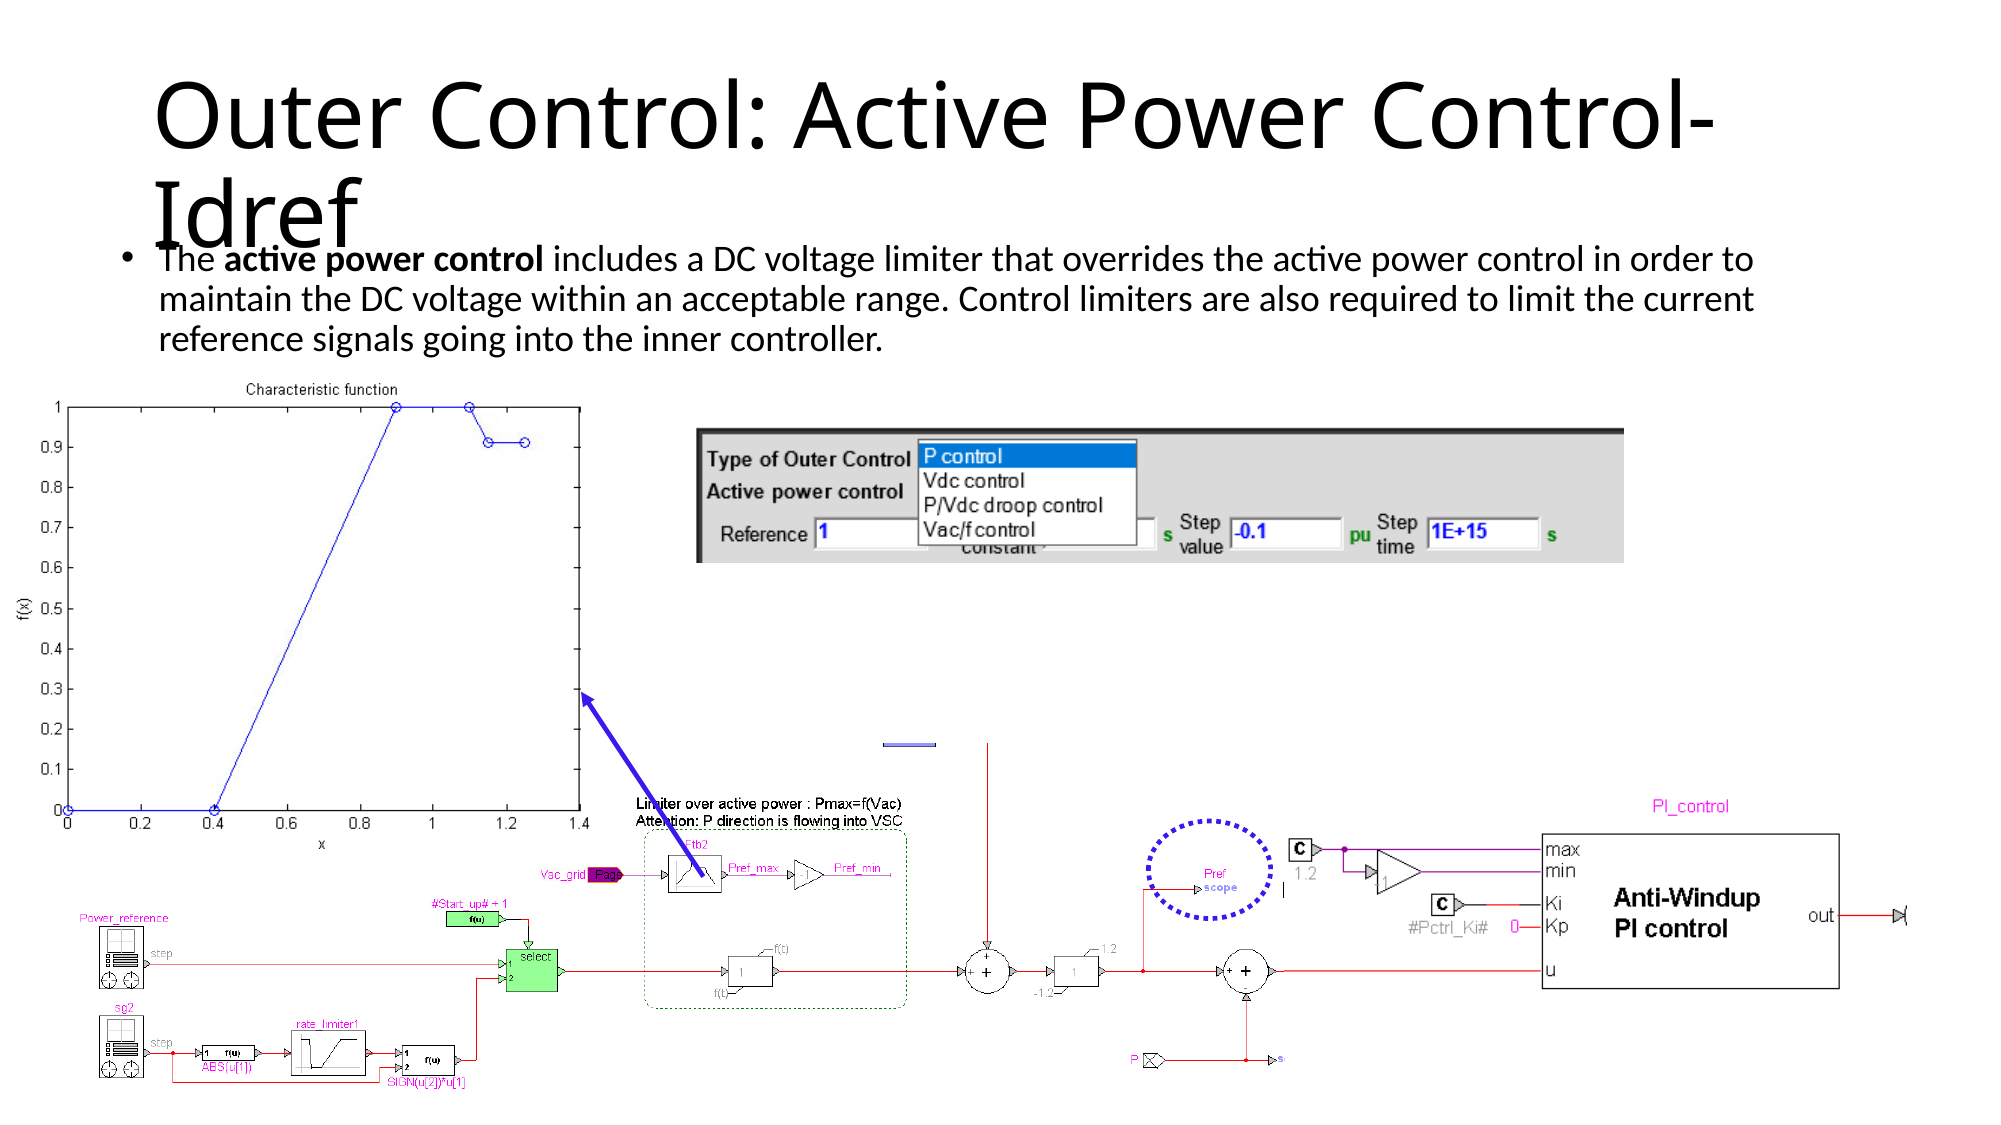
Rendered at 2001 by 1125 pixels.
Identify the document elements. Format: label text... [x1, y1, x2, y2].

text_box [31, 743, 1907, 1125]
list The active power control includes a DC voltage limiter that overrides the active power control in order to maintain the DC voltage within an acceptable range. Control limiters are also required to limit the current reference signals going into the inner controller. [106, 231, 1832, 743]
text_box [5, 382, 704, 877]
title Outer Control: Active Power Control- Idref [137, 59, 1863, 278]
picture [704, 413, 1624, 563]
